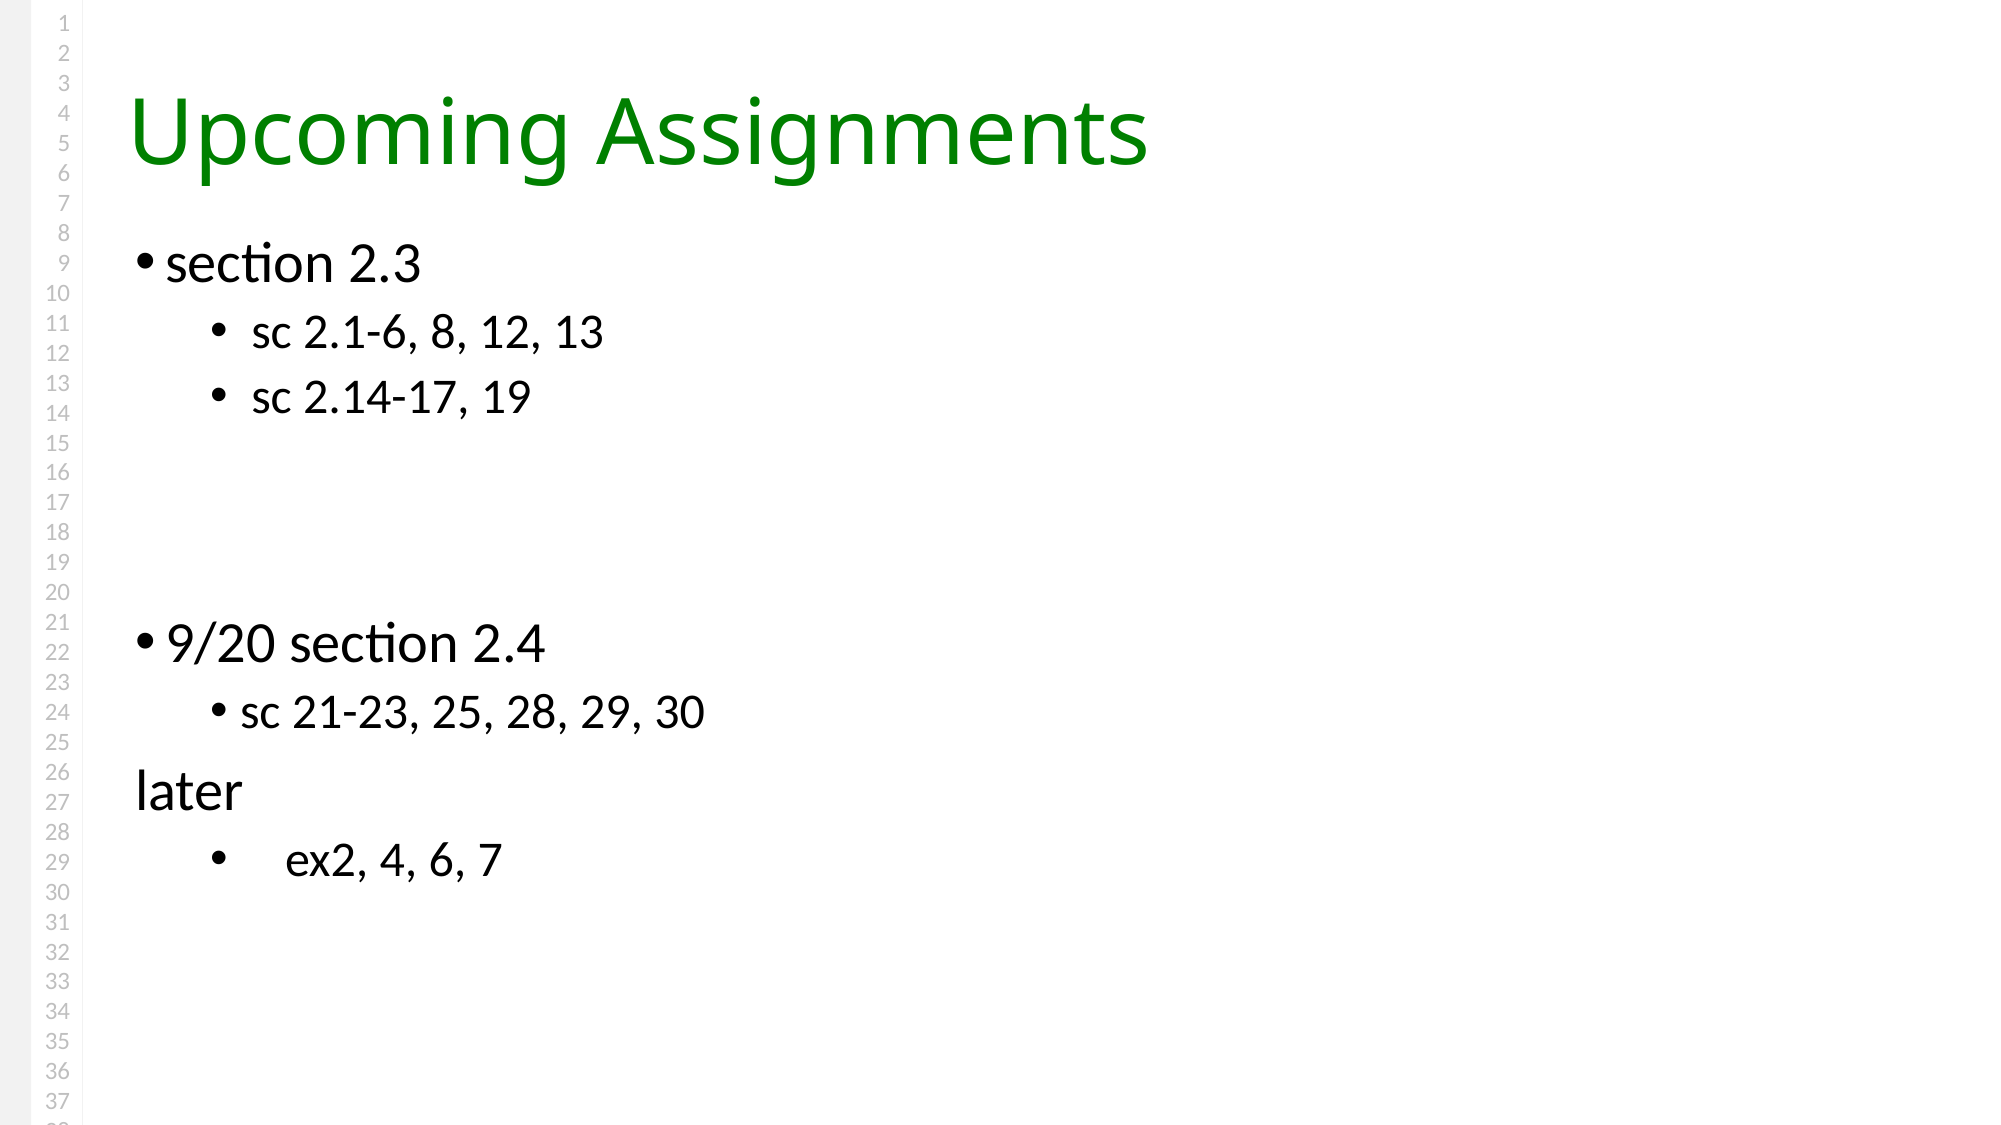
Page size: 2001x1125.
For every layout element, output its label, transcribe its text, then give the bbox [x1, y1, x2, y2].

list section 2.3 sc 2.1-6, 8, 12, 13 sc 2.14-17, 19 9/20 section 2.4 sc 21-23, 25, 28, 29, 30 later ex2, 4, 6, 7 [112, 224, 1938, 1013]
title Upcoming Assignments [112, 59, 1913, 210]
